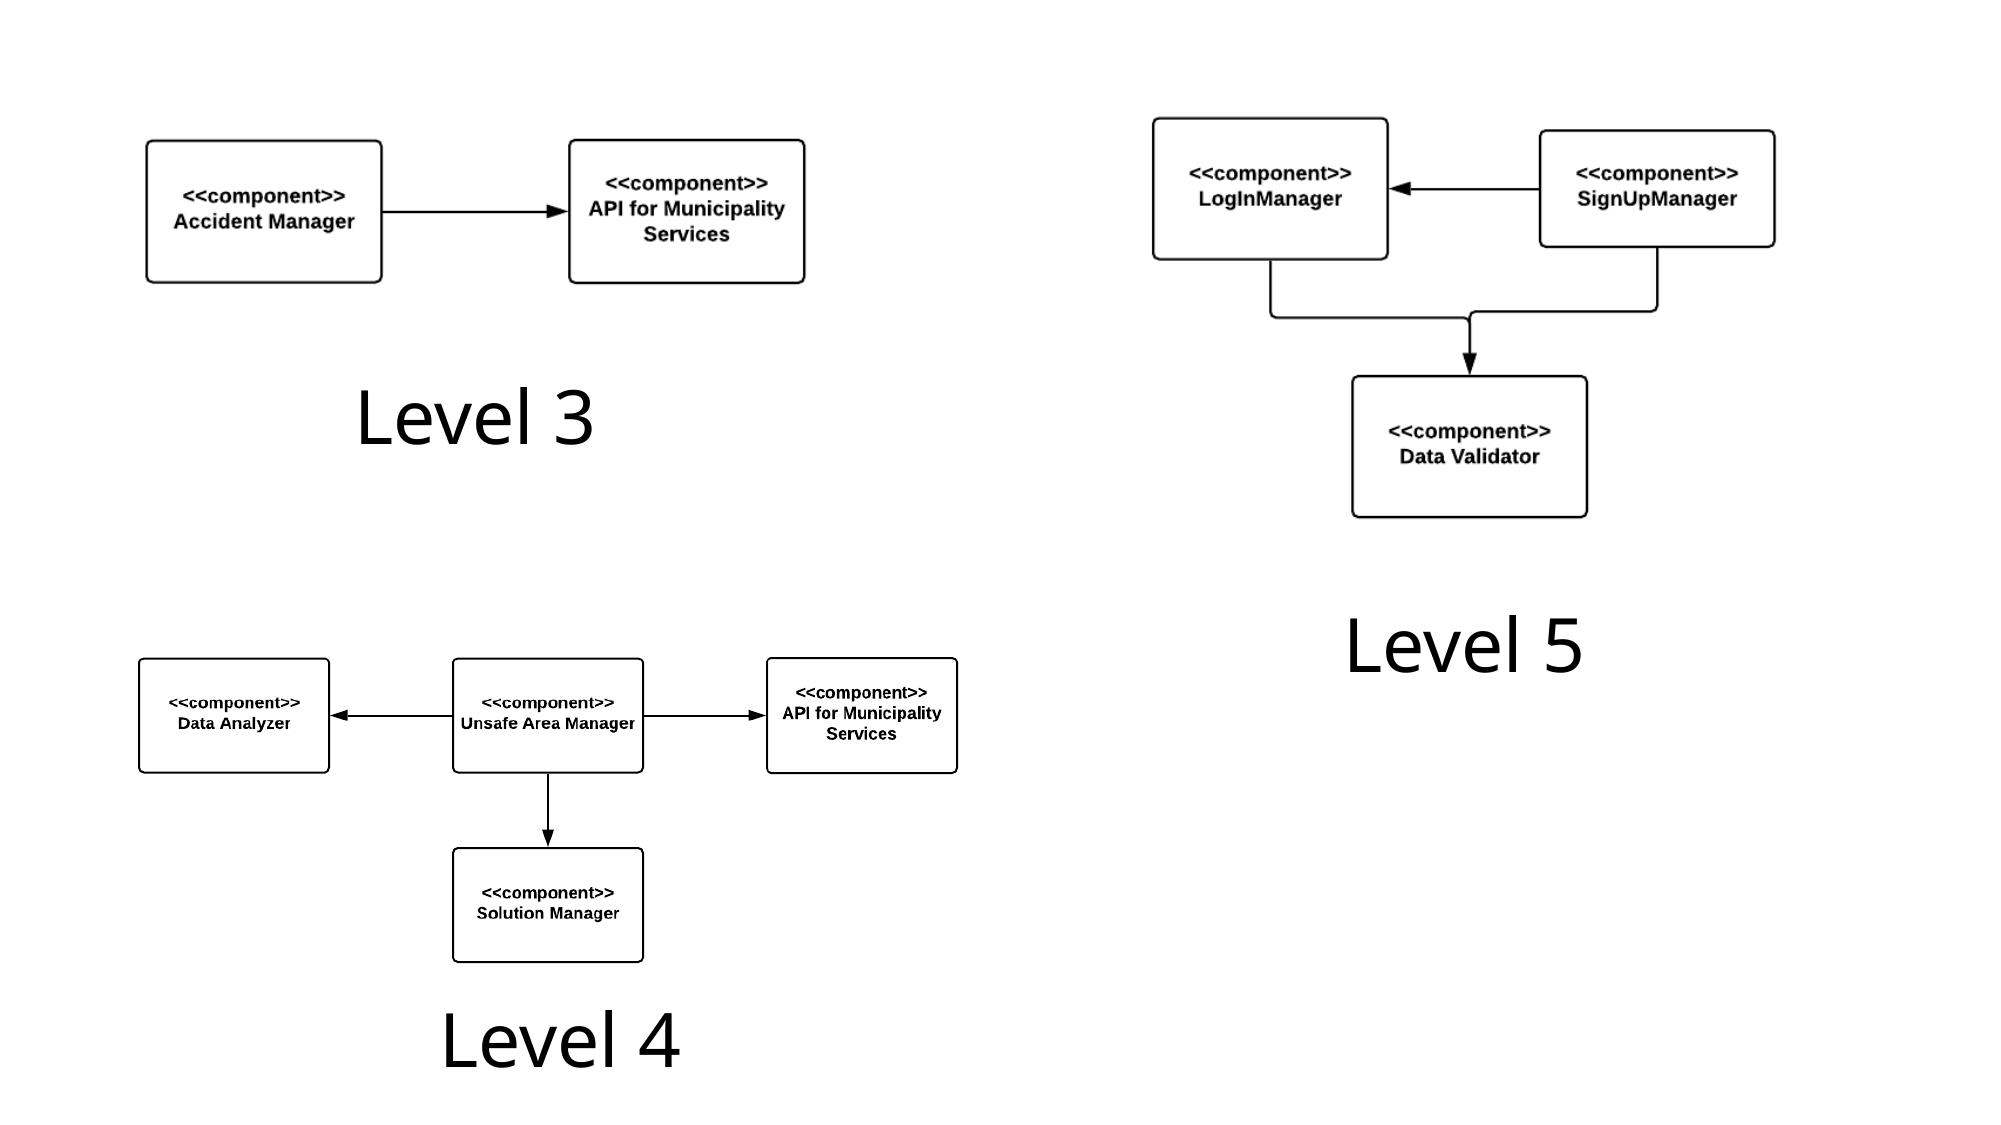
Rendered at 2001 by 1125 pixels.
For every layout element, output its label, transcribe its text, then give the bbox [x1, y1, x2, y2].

picture [1097, 73, 1832, 563]
text_box Level 5 [1328, 590, 1601, 696]
picture [76, 621, 1018, 998]
text_box Level 3 [339, 362, 612, 468]
text_box Level 4 [424, 998, 697, 1091]
picture [88, 107, 863, 316]
